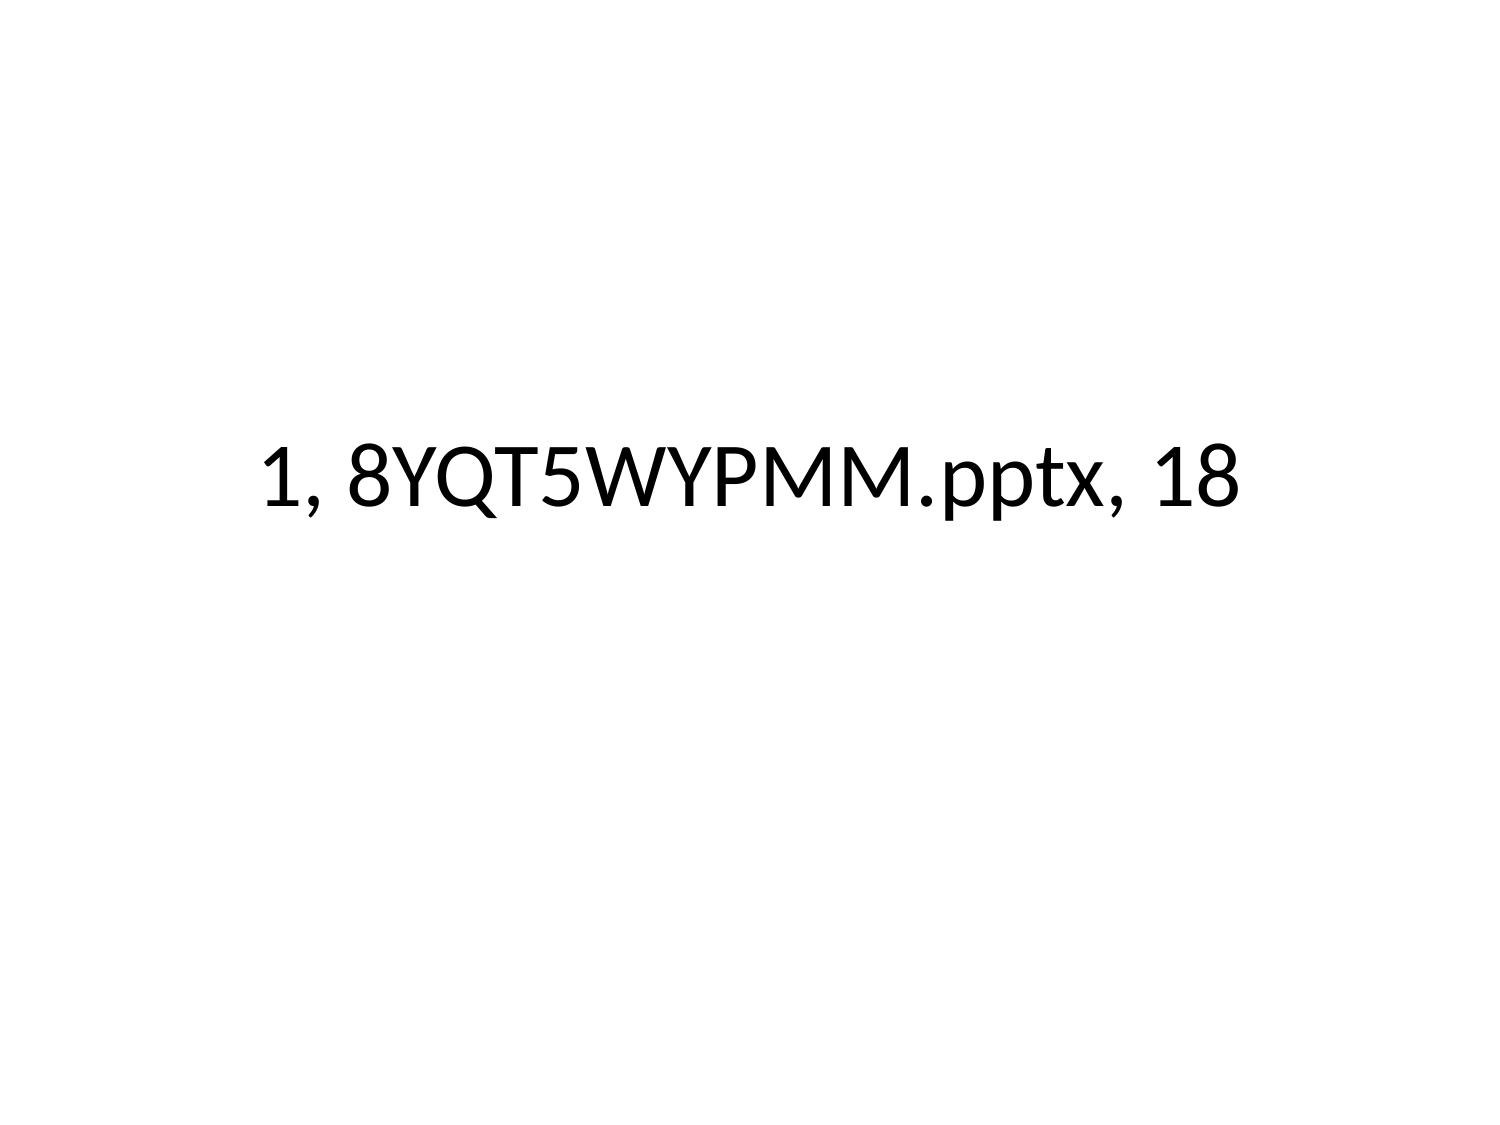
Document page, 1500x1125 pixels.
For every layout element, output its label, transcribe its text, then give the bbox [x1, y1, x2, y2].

title 1, 8YQT5WYPMM.pptx, 18 [112, 349, 1388, 591]
